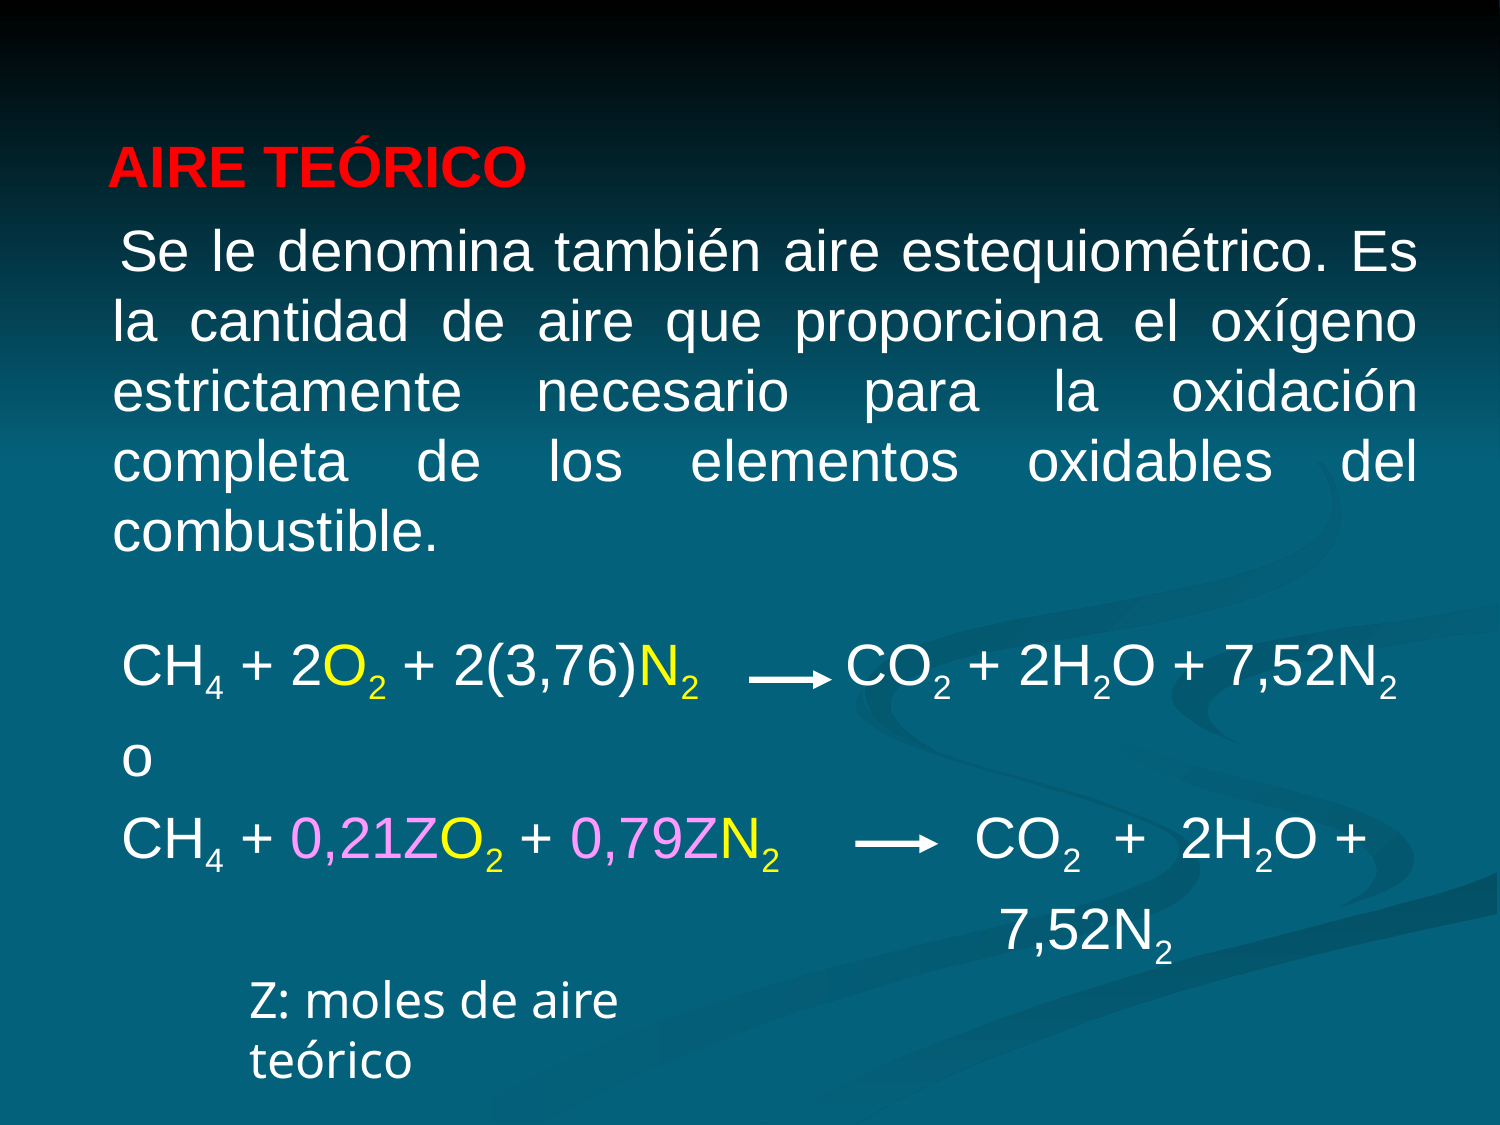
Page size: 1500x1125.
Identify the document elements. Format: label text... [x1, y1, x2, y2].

text_box Z: moles de aire teórico [234, 960, 797, 1096]
text_box [855, 837, 939, 850]
list AIRE TEÓRICO Se le denomina también aire estequiométrico. Es la cantidad de aire que proporciona el oxígeno estrictamente necesario para la oxidación completa de los elementos oxidables del combustible. CH4 + 2O2 + 2(3,76)N2 CO2 + 2H2O + 7,52N2 o CH4 + 0,21ZO2 + 0,79ZN2 CO2 + 2H2O + 7,52N2 [40, 113, 1436, 1091]
text_box [749, 673, 833, 686]
